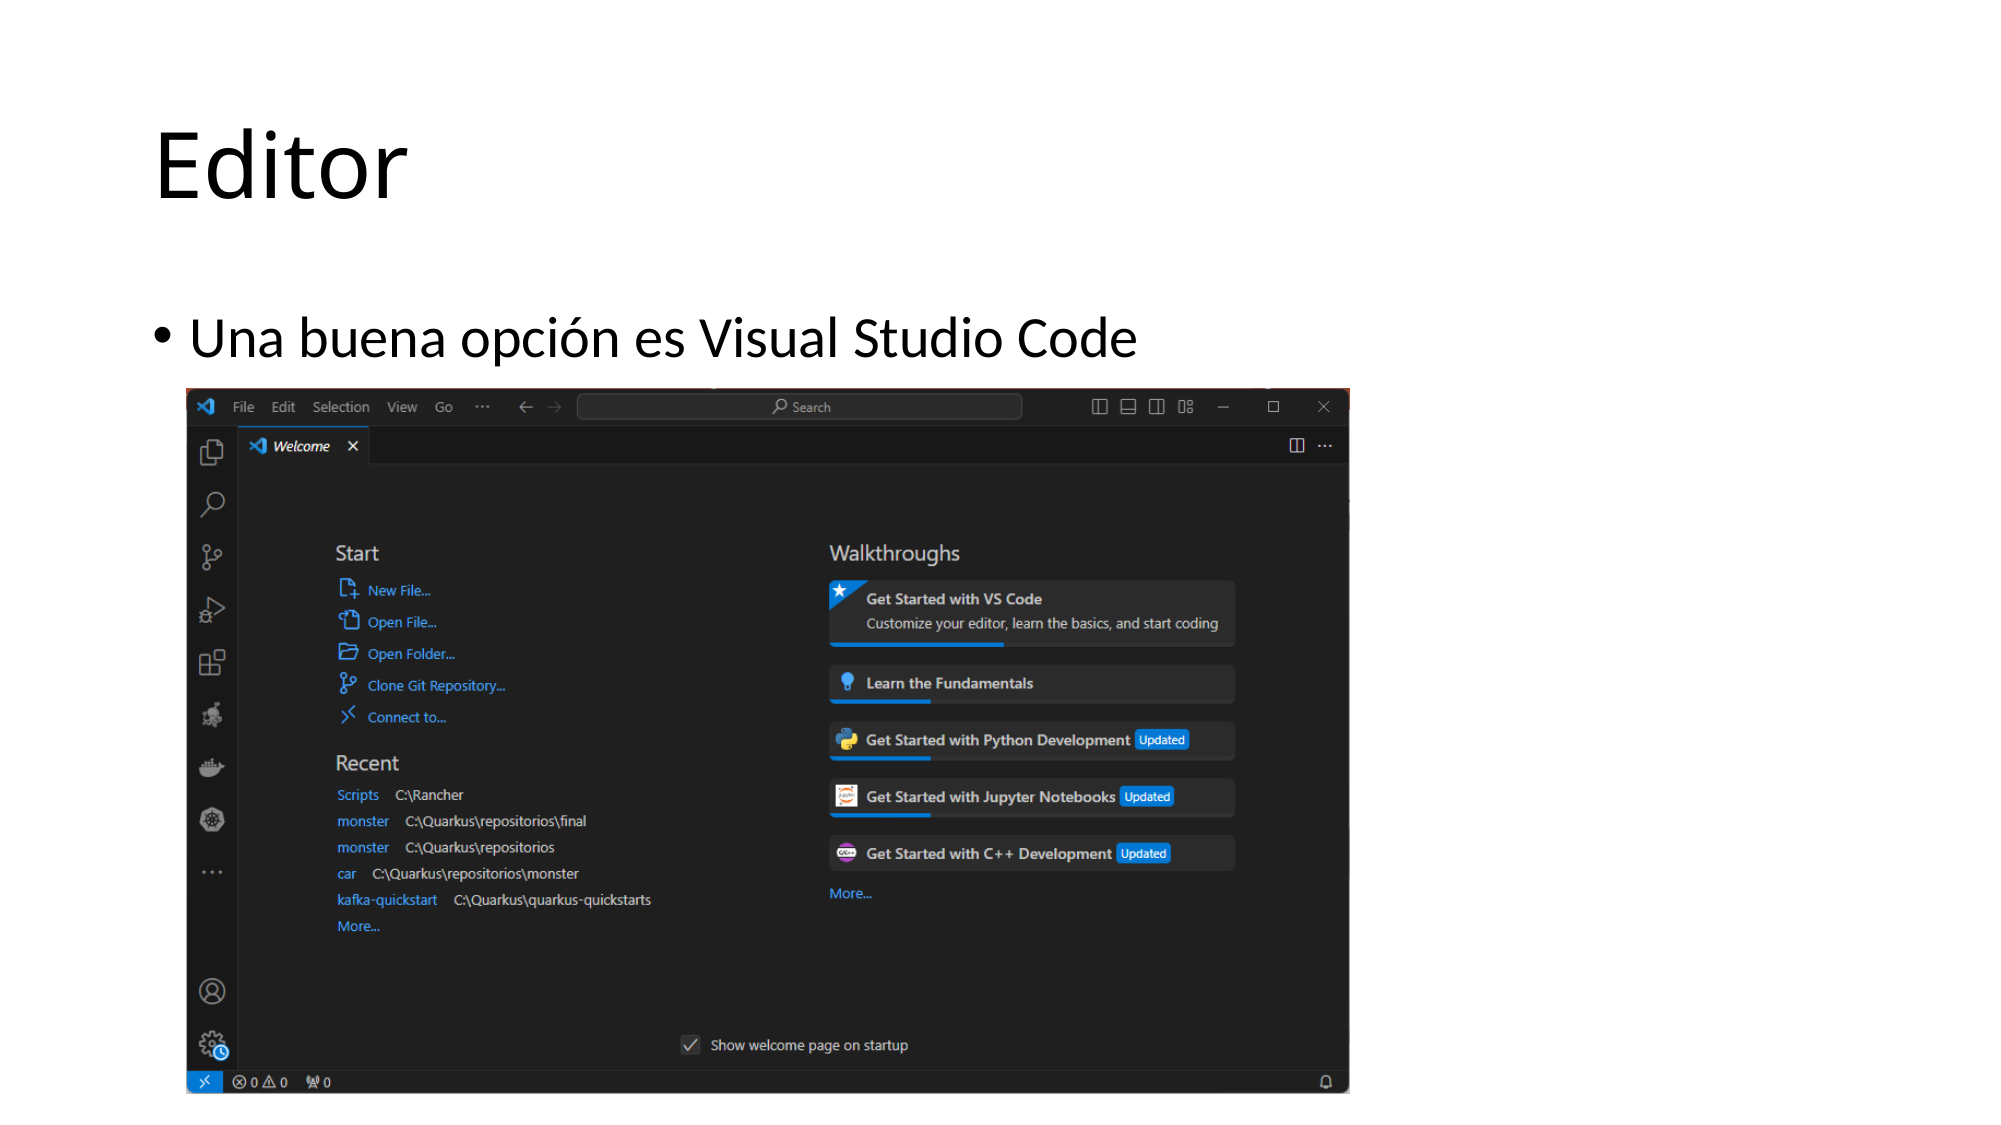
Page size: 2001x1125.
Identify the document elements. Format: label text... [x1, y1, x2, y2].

picture [186, 388, 1350, 1094]
list Una buena opción es Visual Studio Code [137, 299, 1863, 1014]
title Editor [137, 59, 1863, 278]
